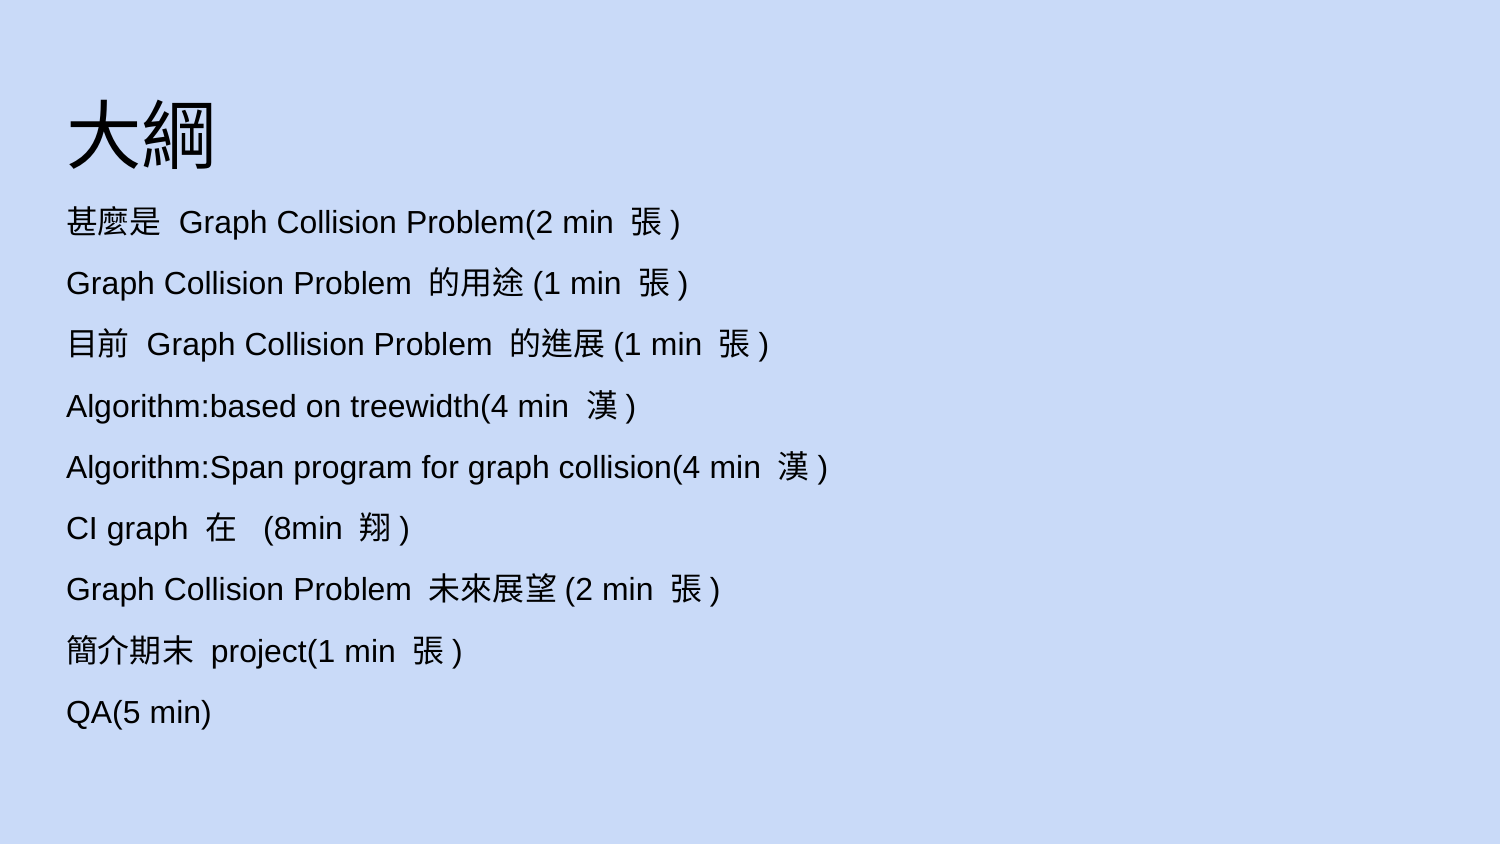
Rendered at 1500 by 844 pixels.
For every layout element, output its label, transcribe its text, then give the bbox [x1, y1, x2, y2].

title 大綱 [51, 72, 1449, 167]
